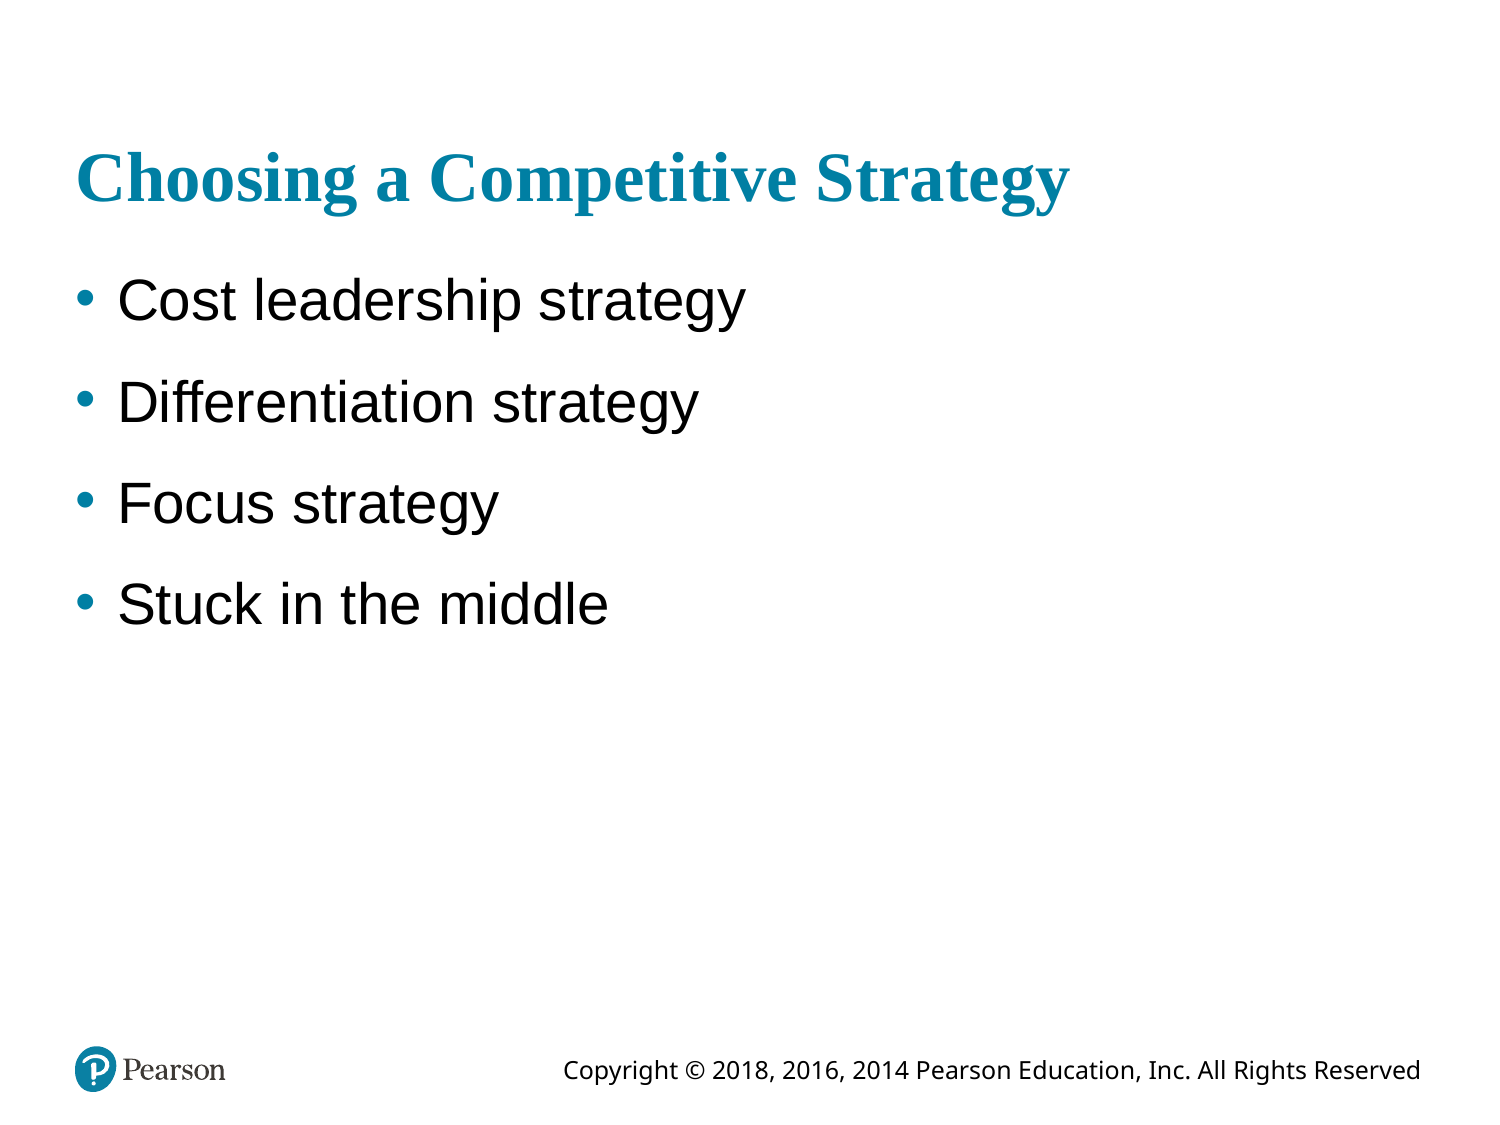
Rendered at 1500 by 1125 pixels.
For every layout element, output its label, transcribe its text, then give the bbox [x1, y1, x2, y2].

list Cost leadership strategy Differentiation strategy Focus strategy Stuck in the middle [75, 262, 1425, 1005]
title Choosing a Competitive Strategy [75, 35, 1425, 216]
